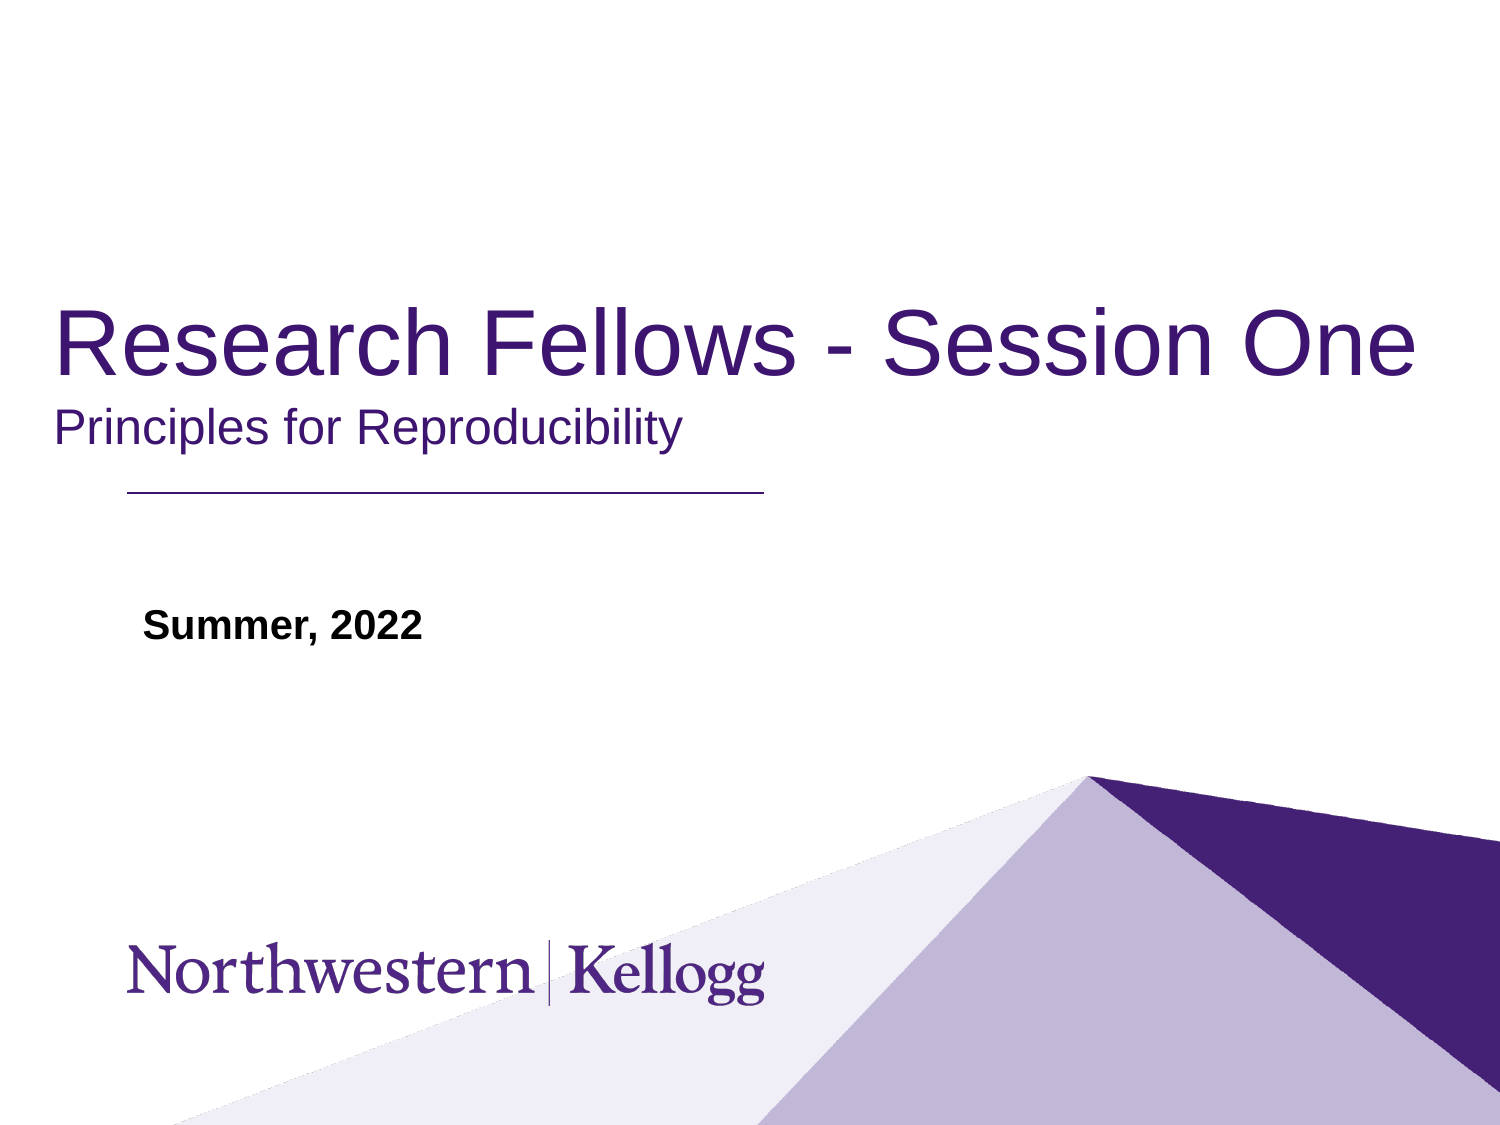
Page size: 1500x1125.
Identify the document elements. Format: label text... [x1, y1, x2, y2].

picture [0, 0, 1500, 1125]
title Research Fellows - Session One Principles for Reproducibility [38, 109, 1500, 462]
subtitle Summer, 2022 [127, 531, 1425, 660]
